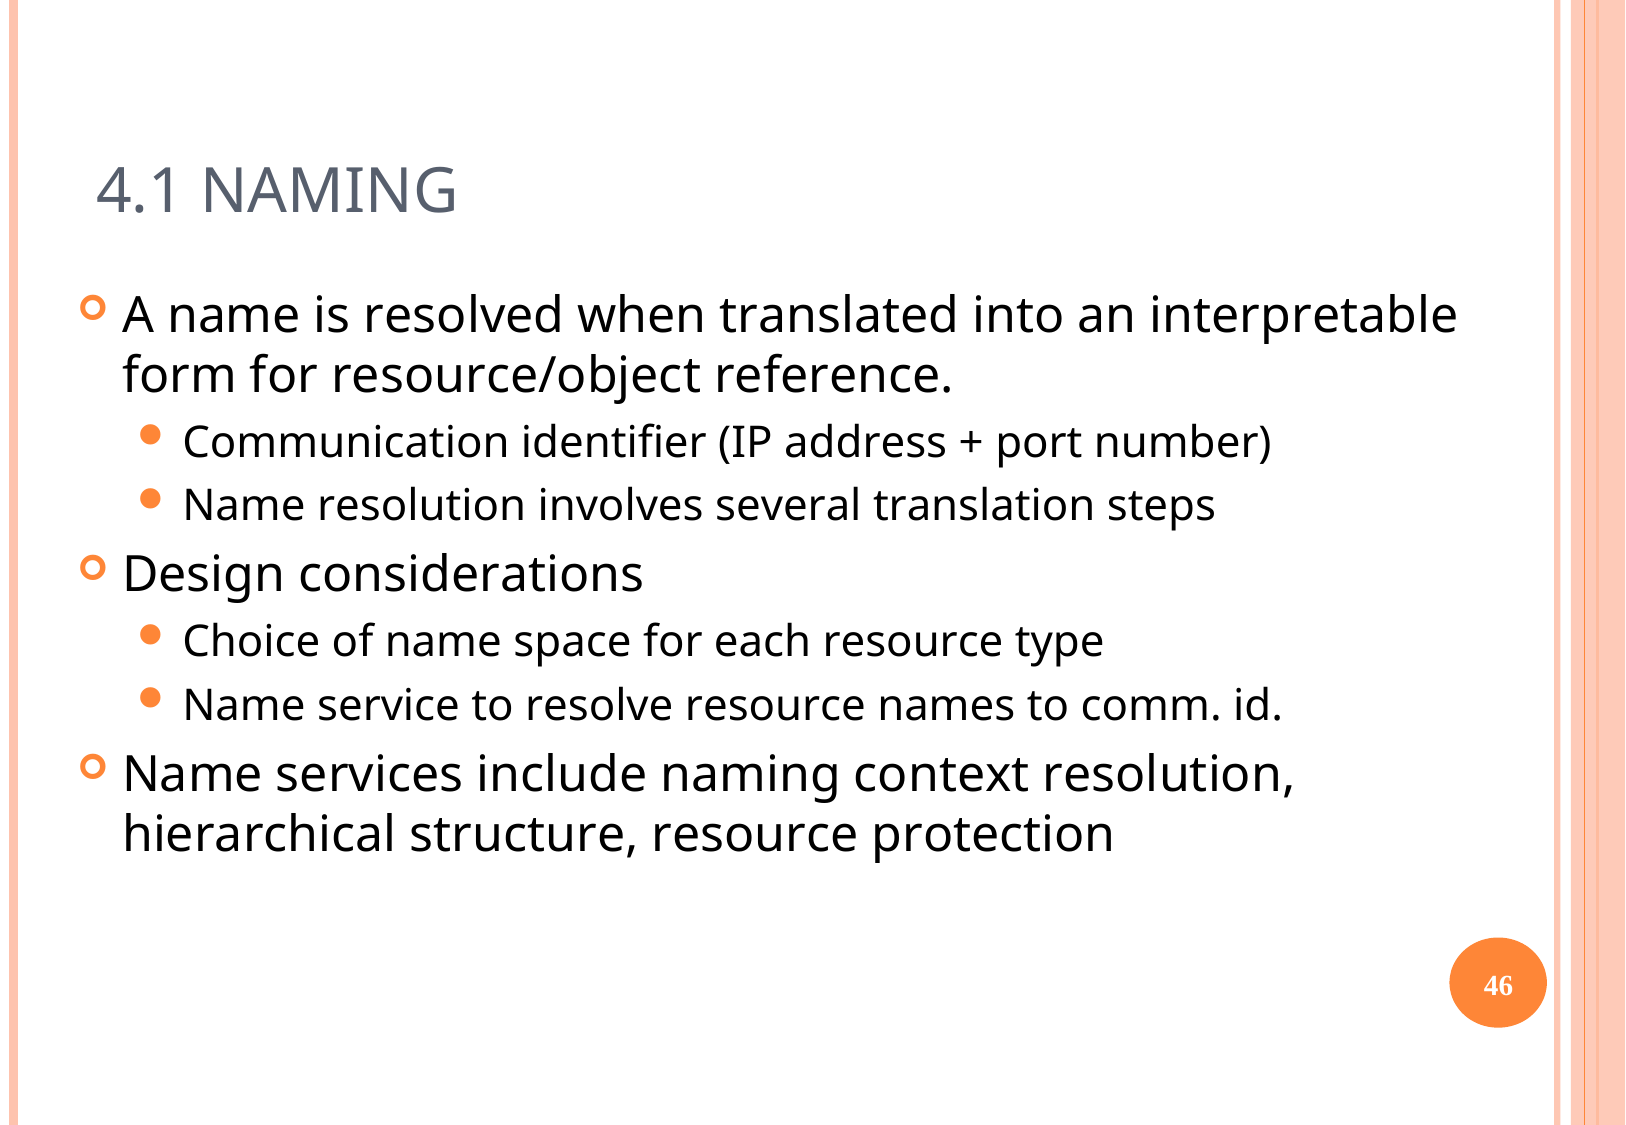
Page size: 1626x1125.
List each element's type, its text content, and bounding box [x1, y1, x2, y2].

title 4.1 NAMING [81, 45, 1409, 233]
text_box <number> [1444, 940, 1553, 1026]
text_box A name is resolved when translated into an interpretable form for resource/object reference. Communication identifier (IP address + port number) Name resolution involves several translation steps Design considerations Choice of name space for each resource type Name service to resolve resource names to comm. id. Name services include naming context resolution, hierarchical structure, resource protection [62, 274, 1538, 1075]
